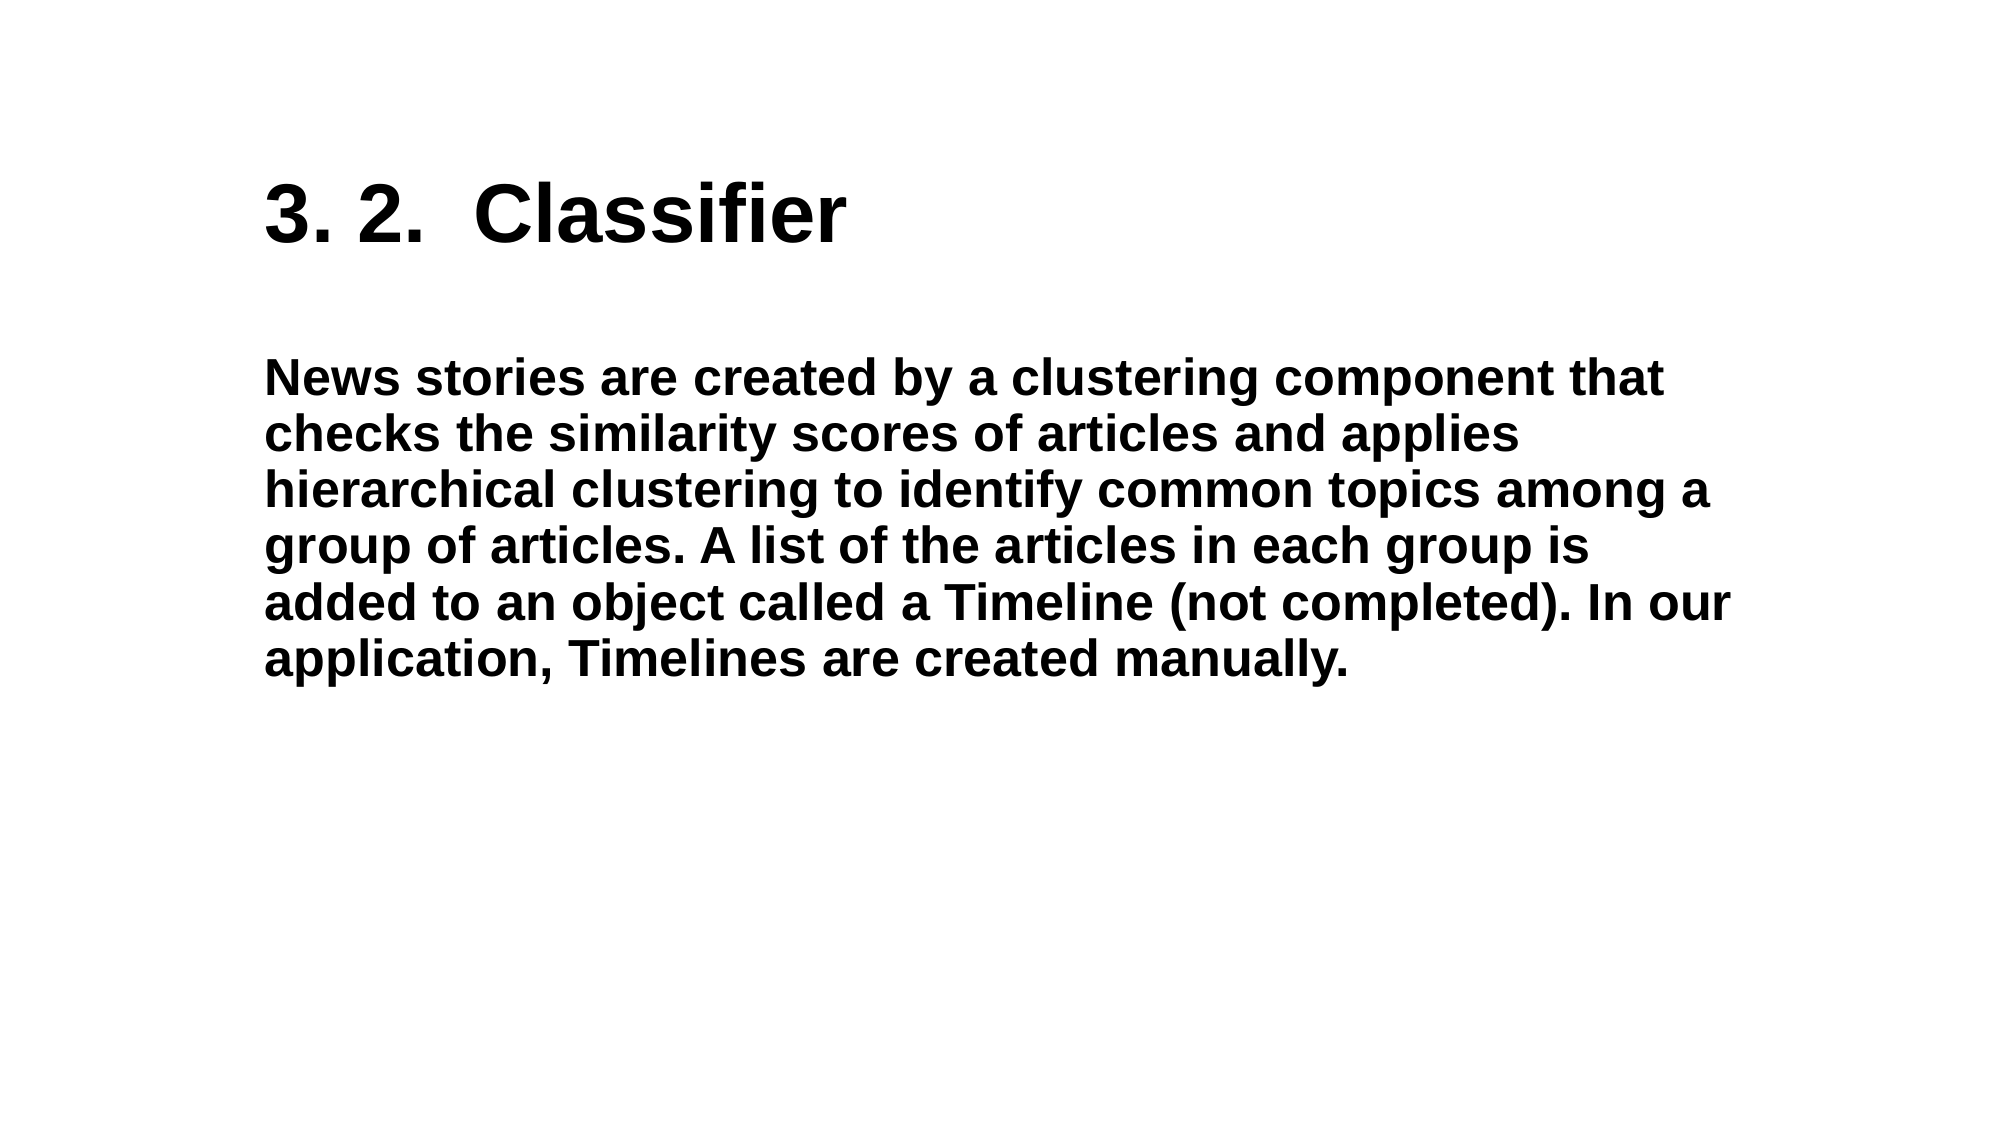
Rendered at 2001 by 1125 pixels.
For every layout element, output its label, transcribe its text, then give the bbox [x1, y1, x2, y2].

text_box 3. 2. Classifier News stories are created by a clustering component that checks the similarity scores of articles and applies hierarchical clustering to identify common topics among a group of articles. A list of the articles in each group is added to an object called a Timeline (not completed). In our application, Timelines are created manually. . [249, 94, 1750, 877]
